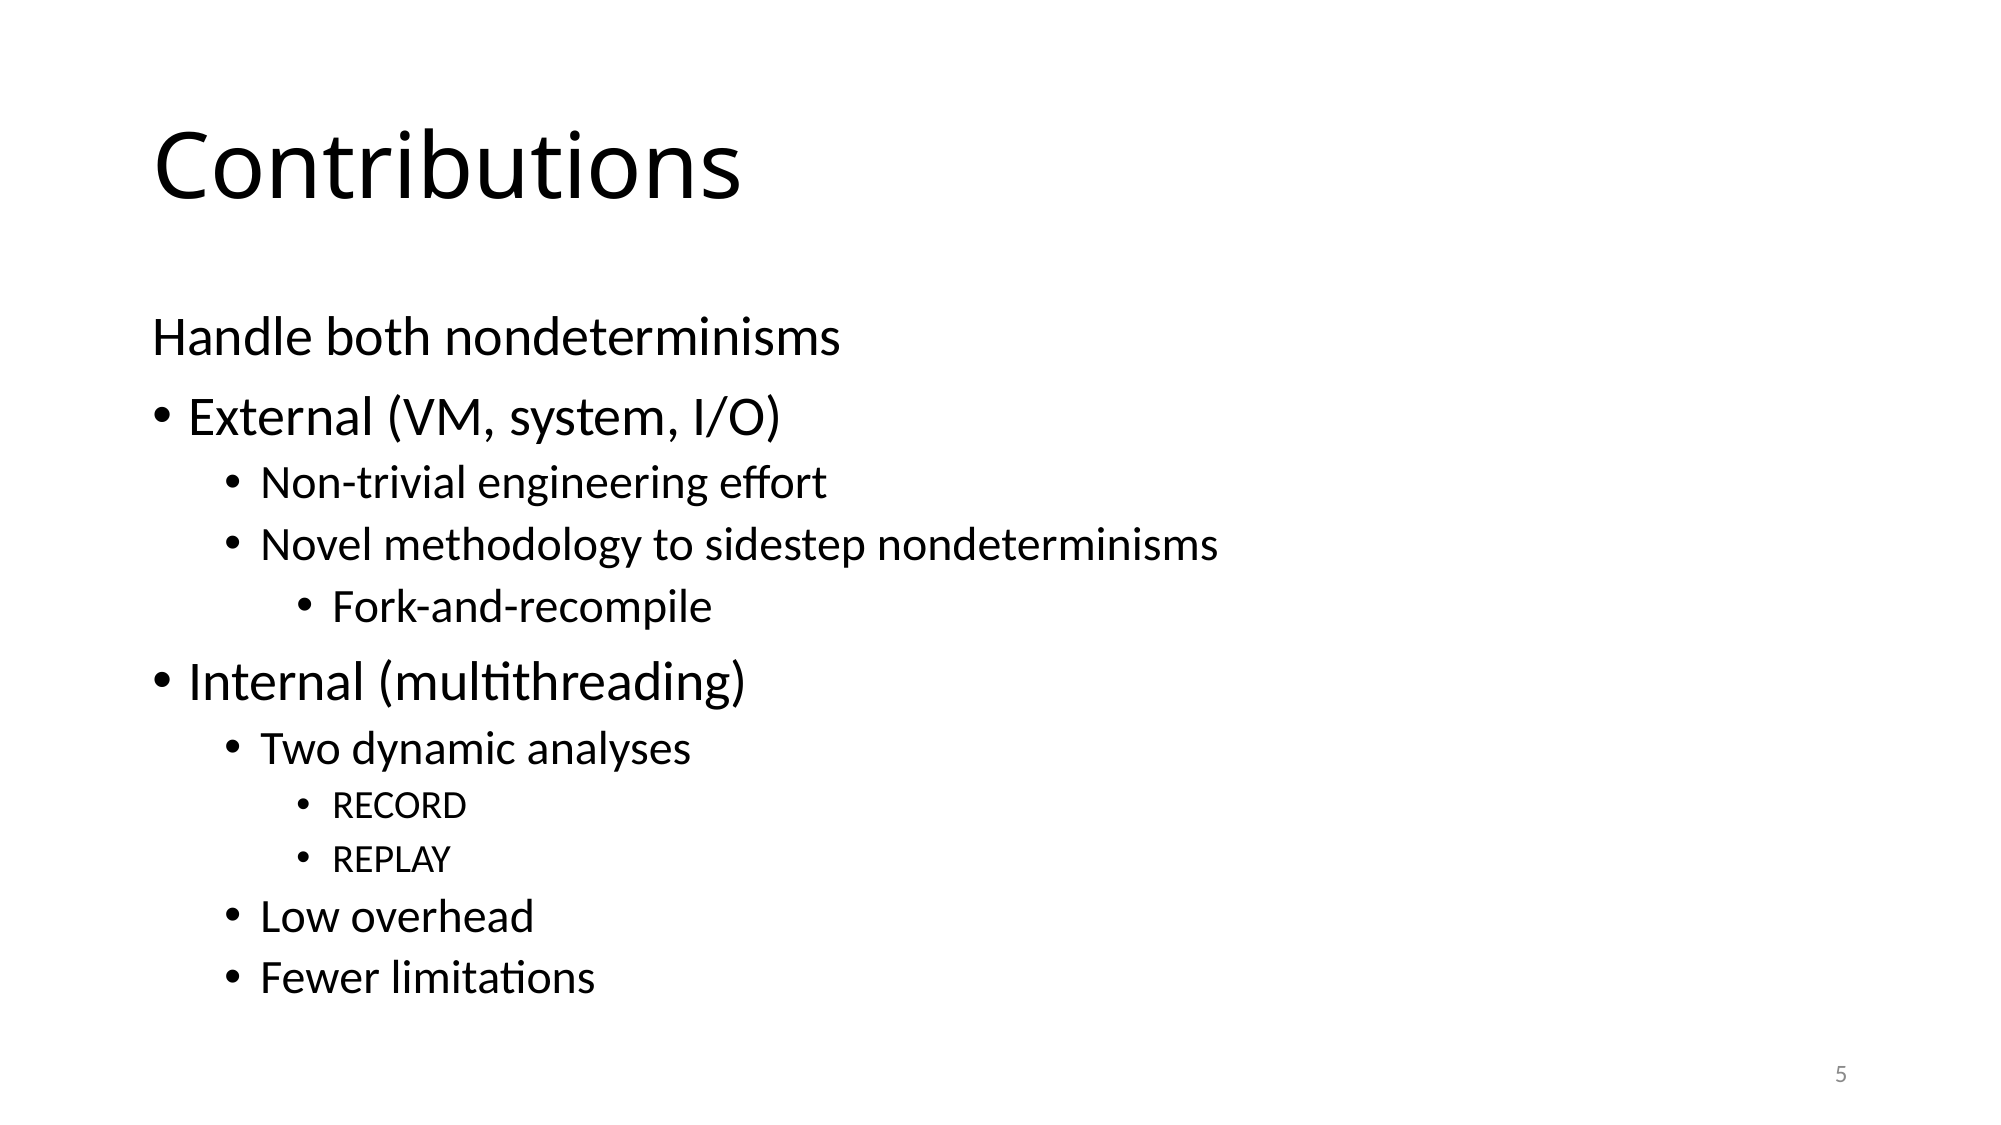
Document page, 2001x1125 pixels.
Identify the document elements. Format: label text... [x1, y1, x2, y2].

title Contributions [137, 59, 1863, 278]
slide_number 5 [1412, 1042, 1863, 1103]
list Handle both nondeterminisms External (VM, system, I/O) Non-trivial engineering effort Novel methodology to sidestep nondeterminisms Fork-and-recompile Internal (multithreading) Two dynamic analyses RECORD REPLAY Low overhead Fewer limitations [137, 299, 1863, 1014]
